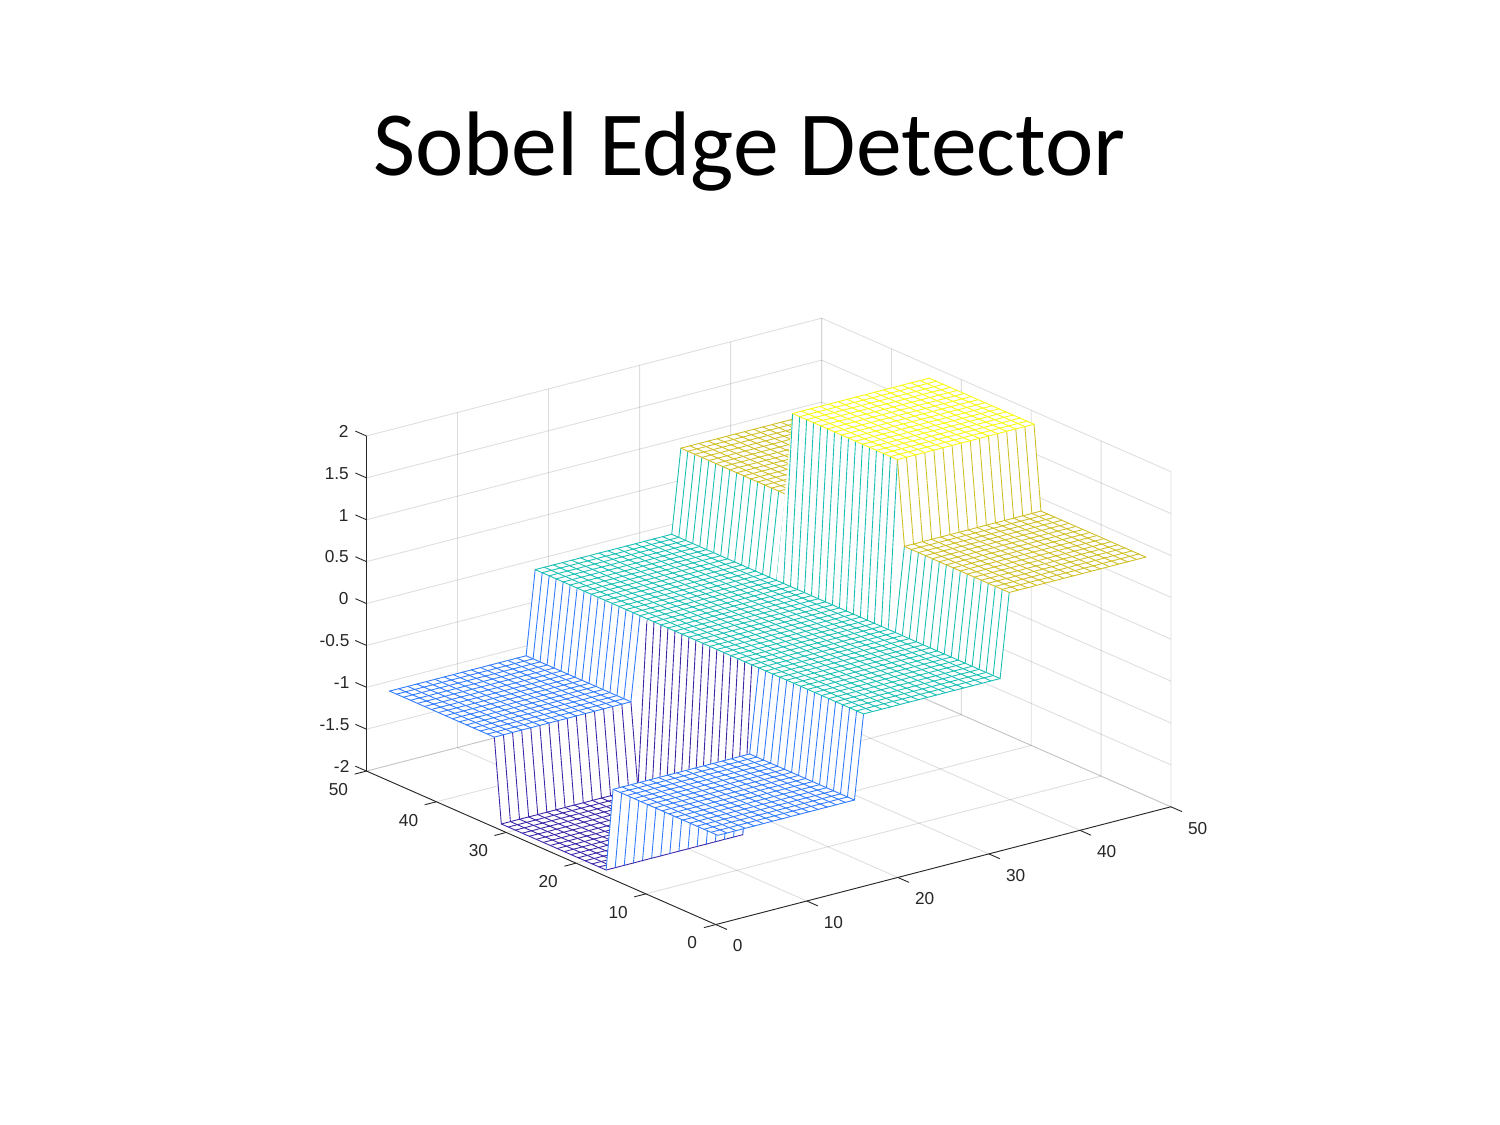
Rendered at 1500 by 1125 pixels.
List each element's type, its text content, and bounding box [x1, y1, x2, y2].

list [231, 262, 1269, 1006]
title Sobel Edge Detector [75, 45, 1425, 233]
